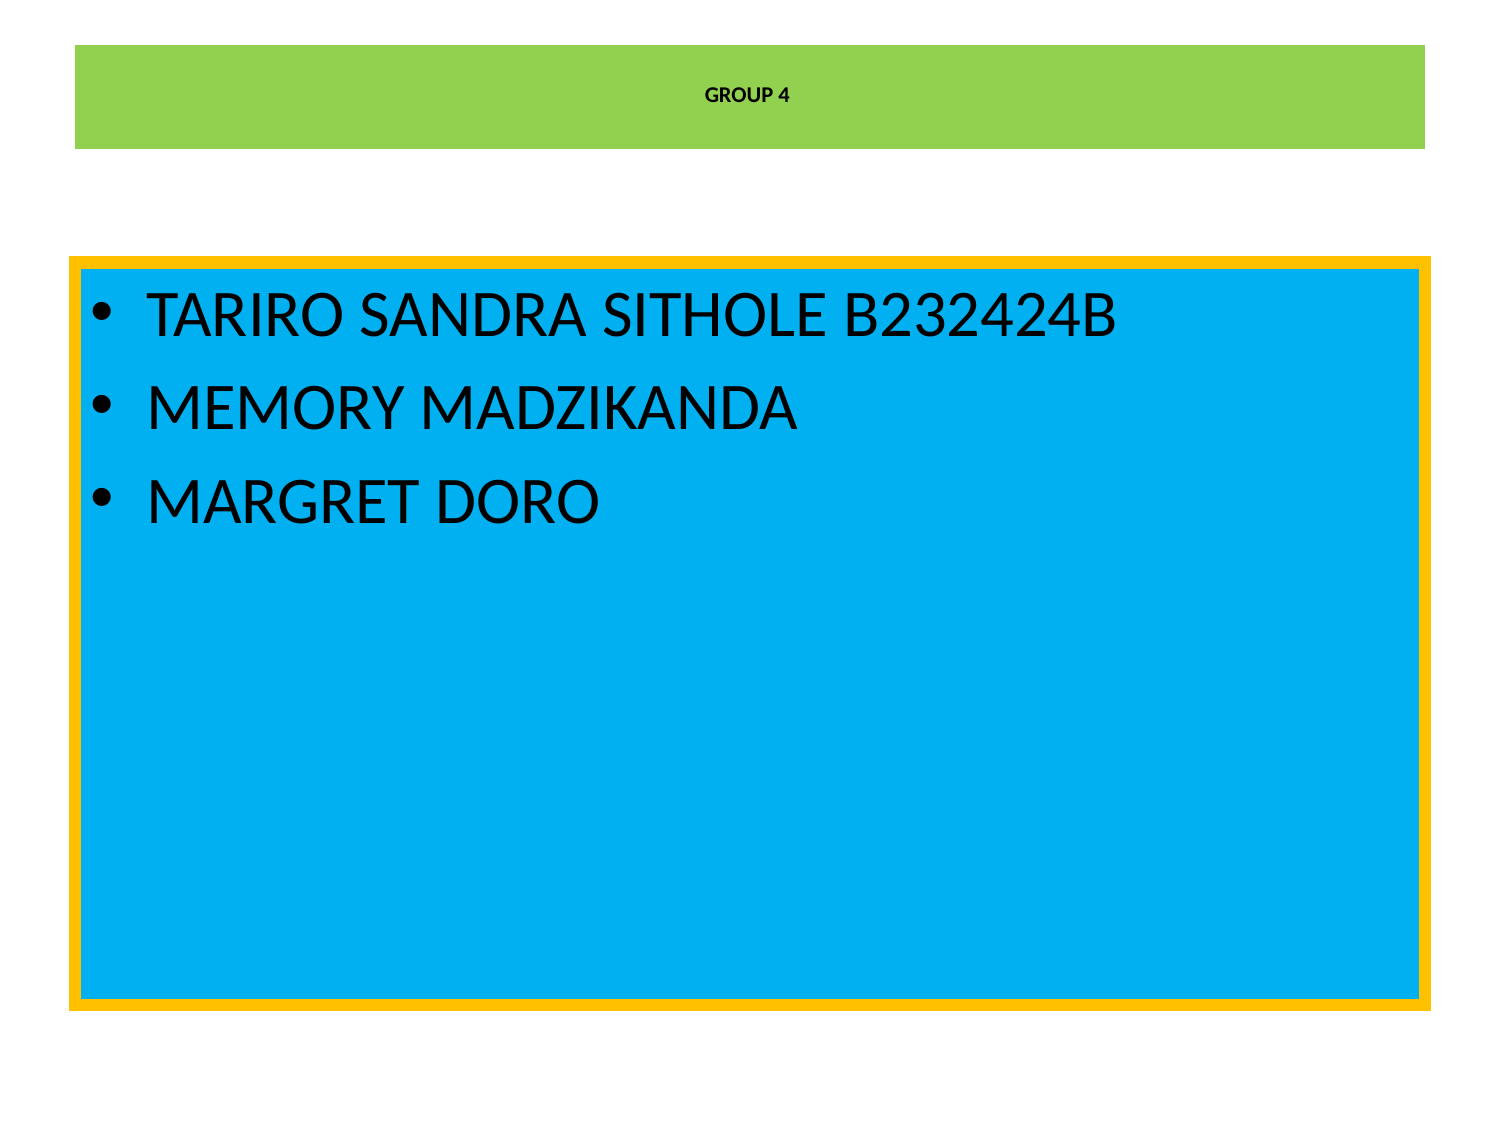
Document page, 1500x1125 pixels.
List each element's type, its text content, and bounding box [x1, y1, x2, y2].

list TARIRO SANDRA SITHOLE B232424B MEMORY MADZIKANDA MARGRET DORO [74, 262, 1426, 1006]
title GROUP 4 [74, 44, 1426, 150]
